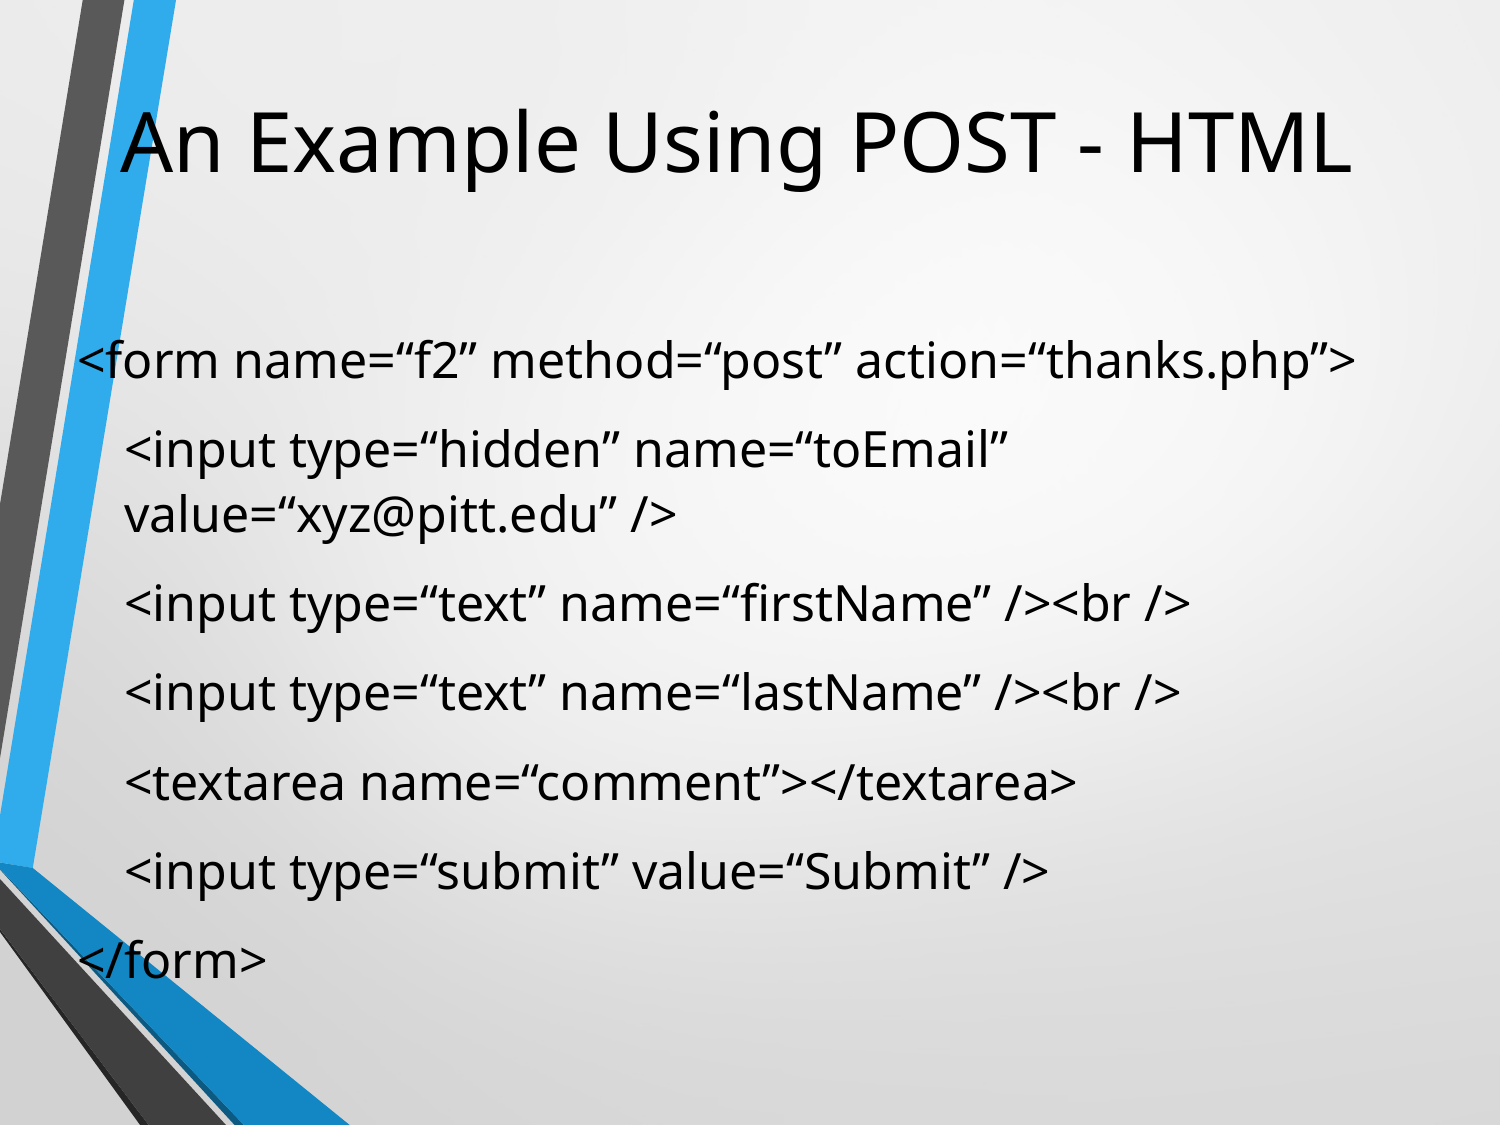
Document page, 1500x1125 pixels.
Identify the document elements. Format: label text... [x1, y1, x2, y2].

list <form name=“f2” method=“post” action=“thanks.php”> <input type=“hidden” name=“toEmail” value=“xyz@pitt.edu” /> <input type=“text” name=“firstName” /><br /> <input type=“text” name=“lastName” /><br /> <textarea name=“comment”></textarea> <input type=“submit” value=“Submit” /> </form> [62, 287, 1438, 1026]
title An Example Using POST - HTML [87, 26, 1388, 262]
